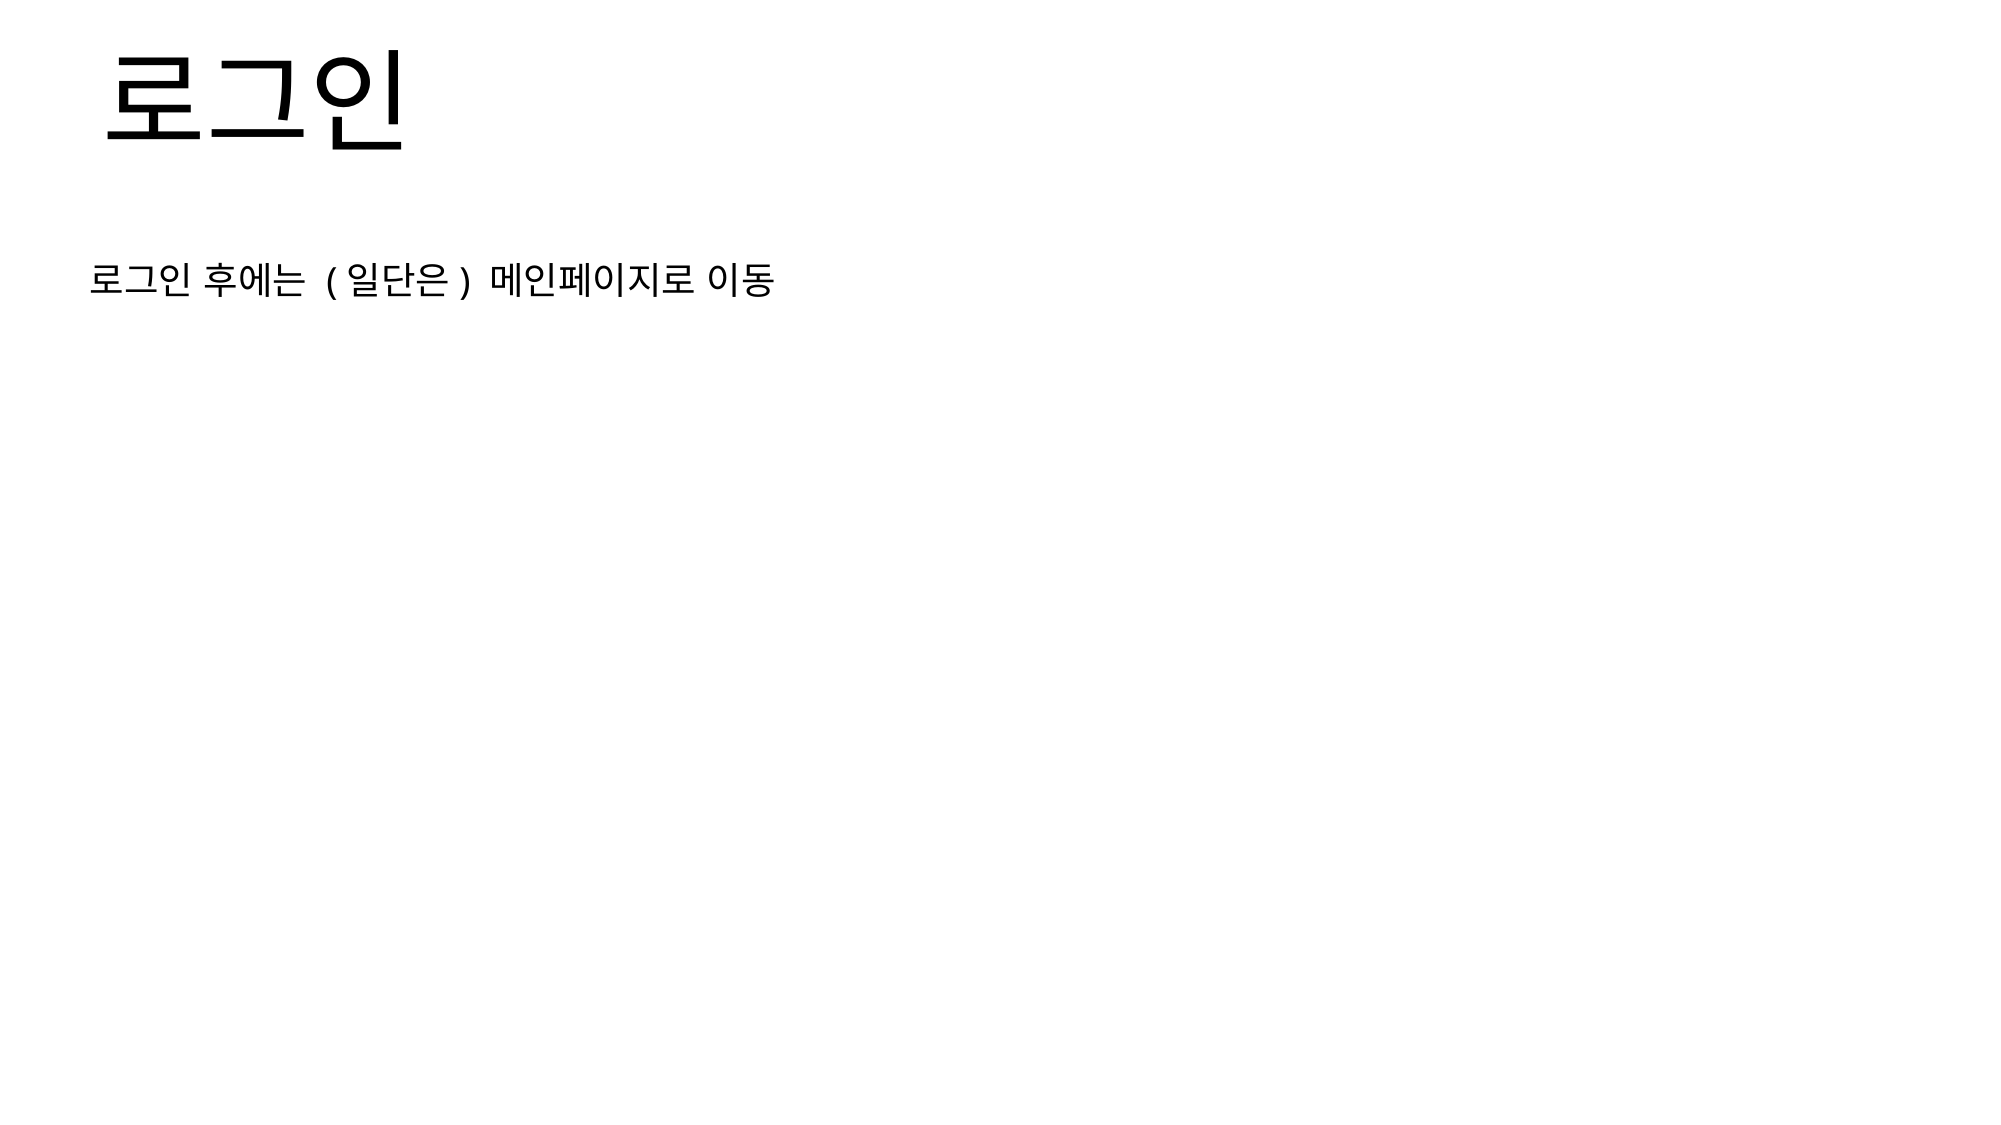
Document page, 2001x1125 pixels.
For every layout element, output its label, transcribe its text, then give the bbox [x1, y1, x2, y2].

text_box 로그인 [87, 23, 429, 174]
text_box 로그인 후에는 (일단은) 메인페이지로 이동 [0, 249, 912, 310]
